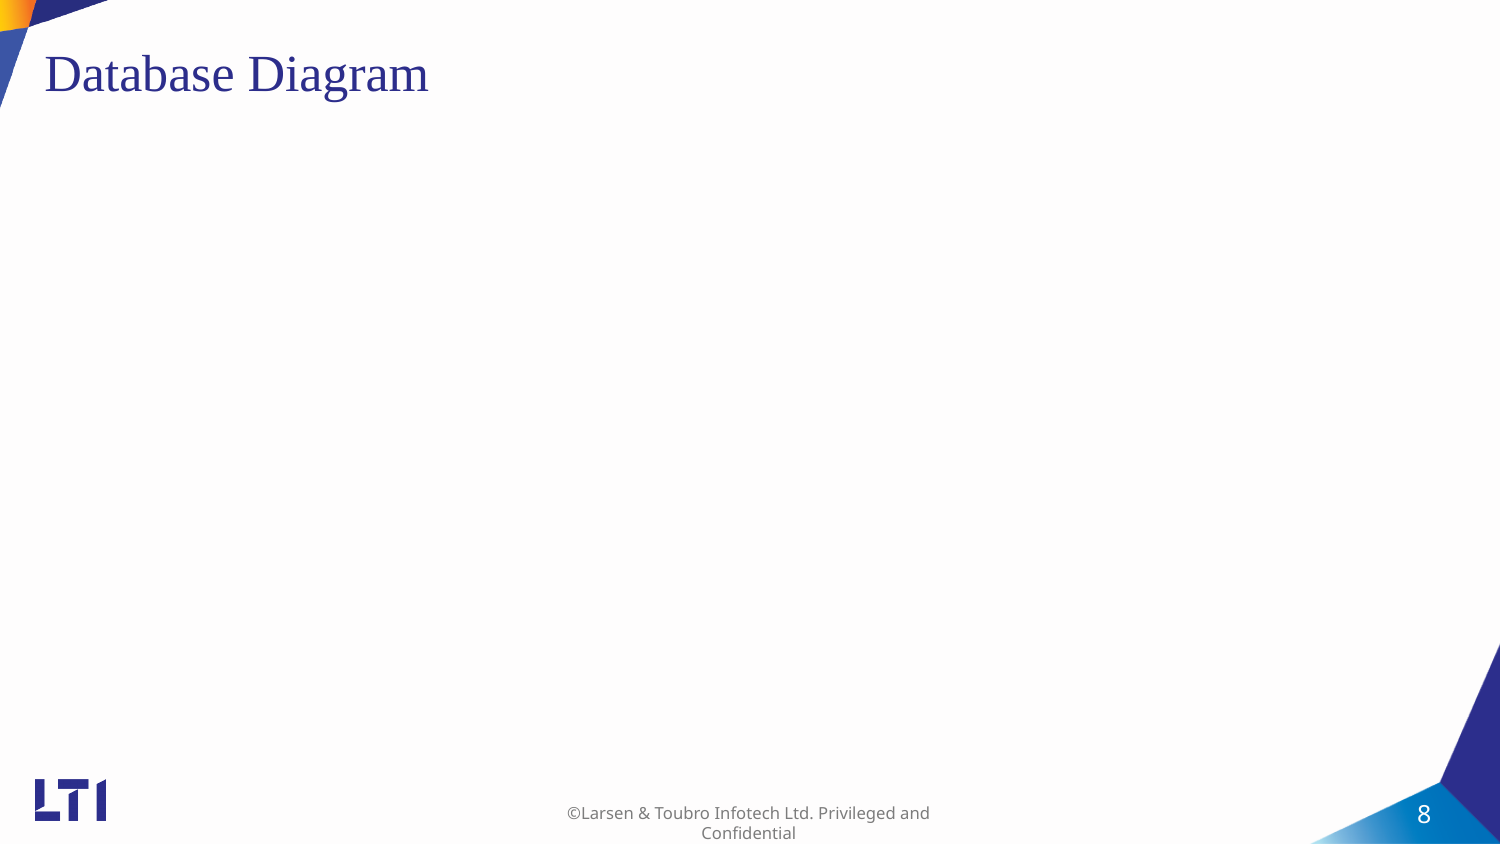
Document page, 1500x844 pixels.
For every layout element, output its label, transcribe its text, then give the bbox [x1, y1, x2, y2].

picture [1288, 640, 1500, 844]
picture [0, 0, 109, 110]
picture [35, 779, 106, 821]
title Database Diagram [43, 38, 1362, 104]
